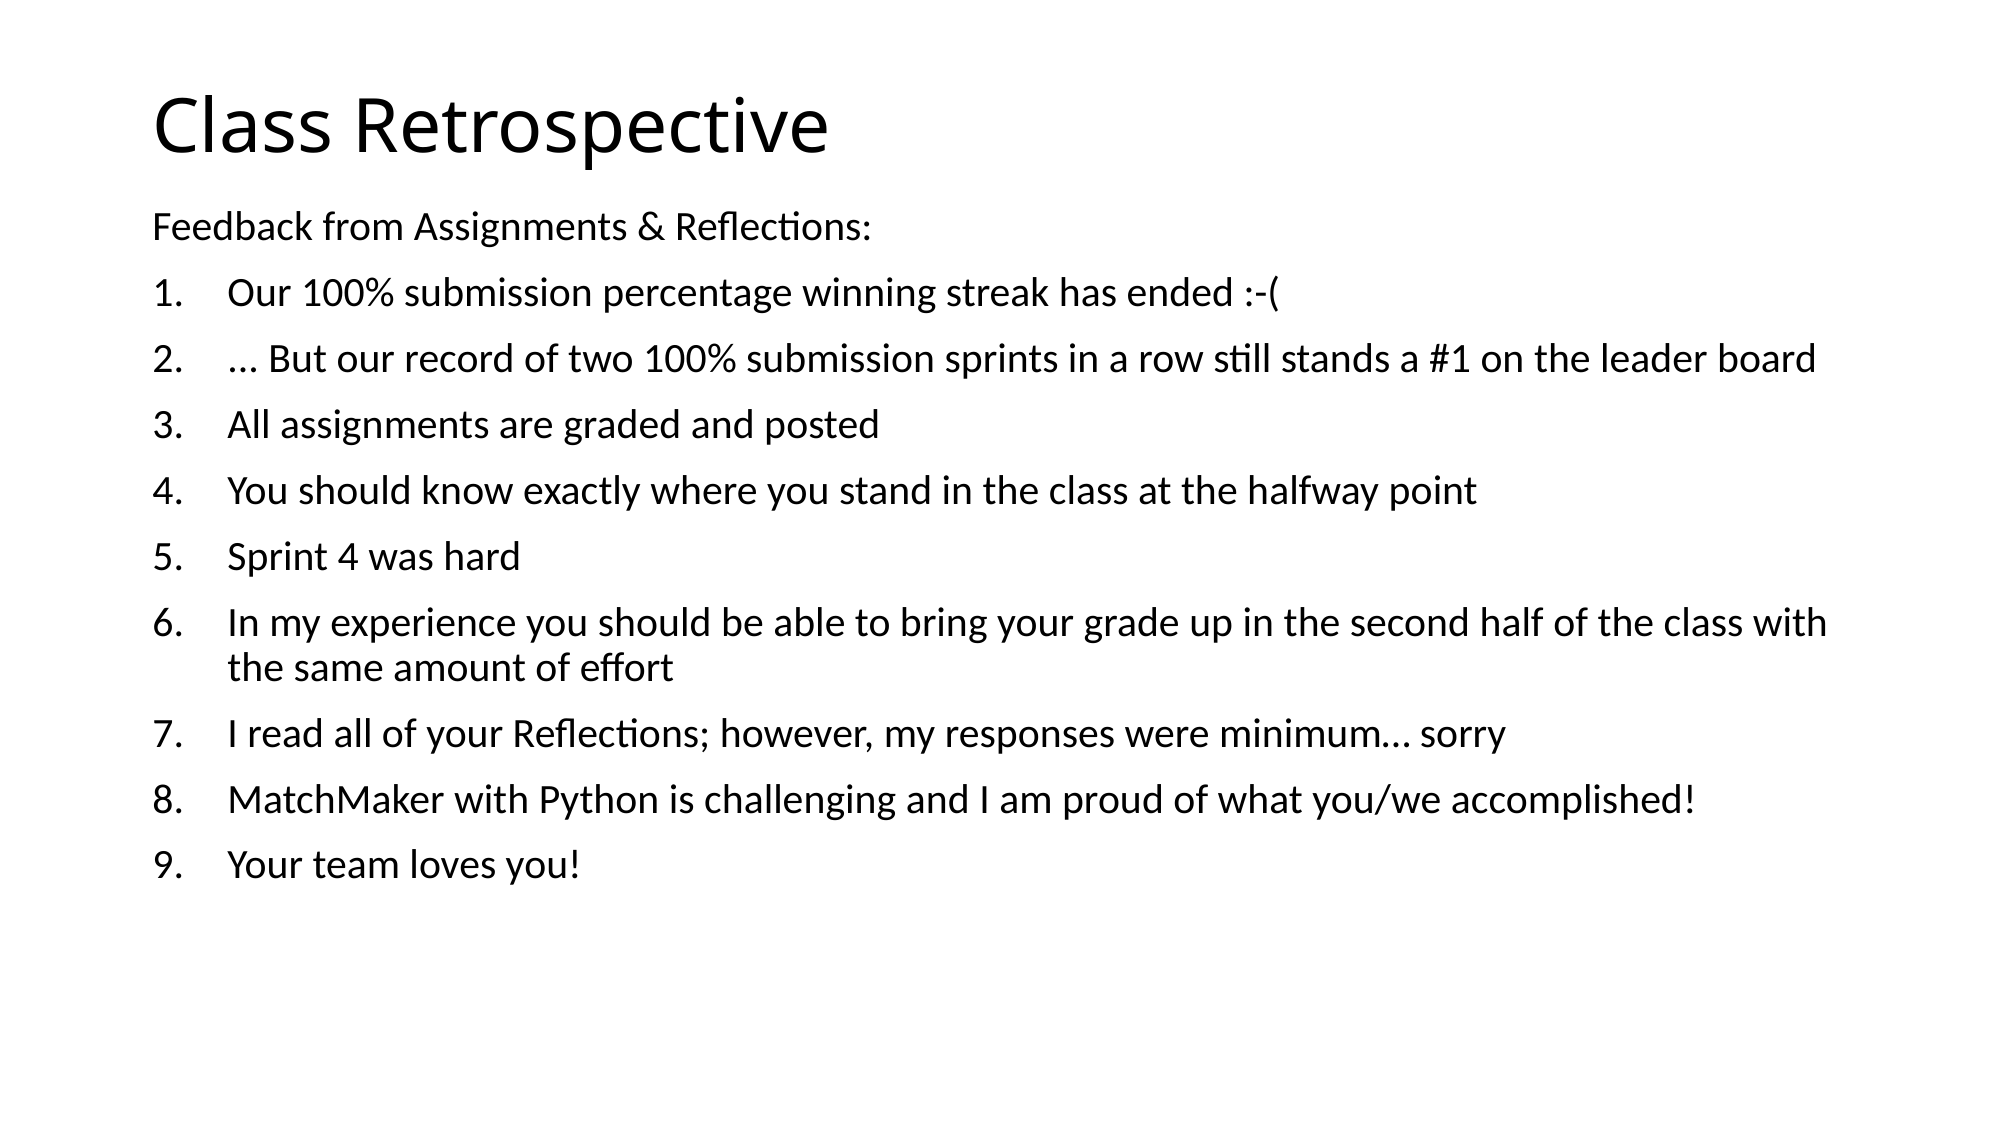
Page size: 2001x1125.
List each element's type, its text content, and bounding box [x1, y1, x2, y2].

title Class Retrospective [137, 59, 1863, 197]
list Feedback from Assignments & Reflections: Our 100% submission percentage winning streak has ended :-( ... But our record of two 100% submission sprints in a row still stands a #1 on the leader board All assignments are graded and posted You should know exactly where you stand in the class at the halfway point Sprint 4 was hard In my experience you should be able to bring your grade up in the second half of the class with the same amount of effort I read all of your Reflections; however, my responses were minimum… sorry MatchMaker with Python is challenging and I am proud of what you/we accomplished! Your team loves you! [137, 197, 1863, 1014]
